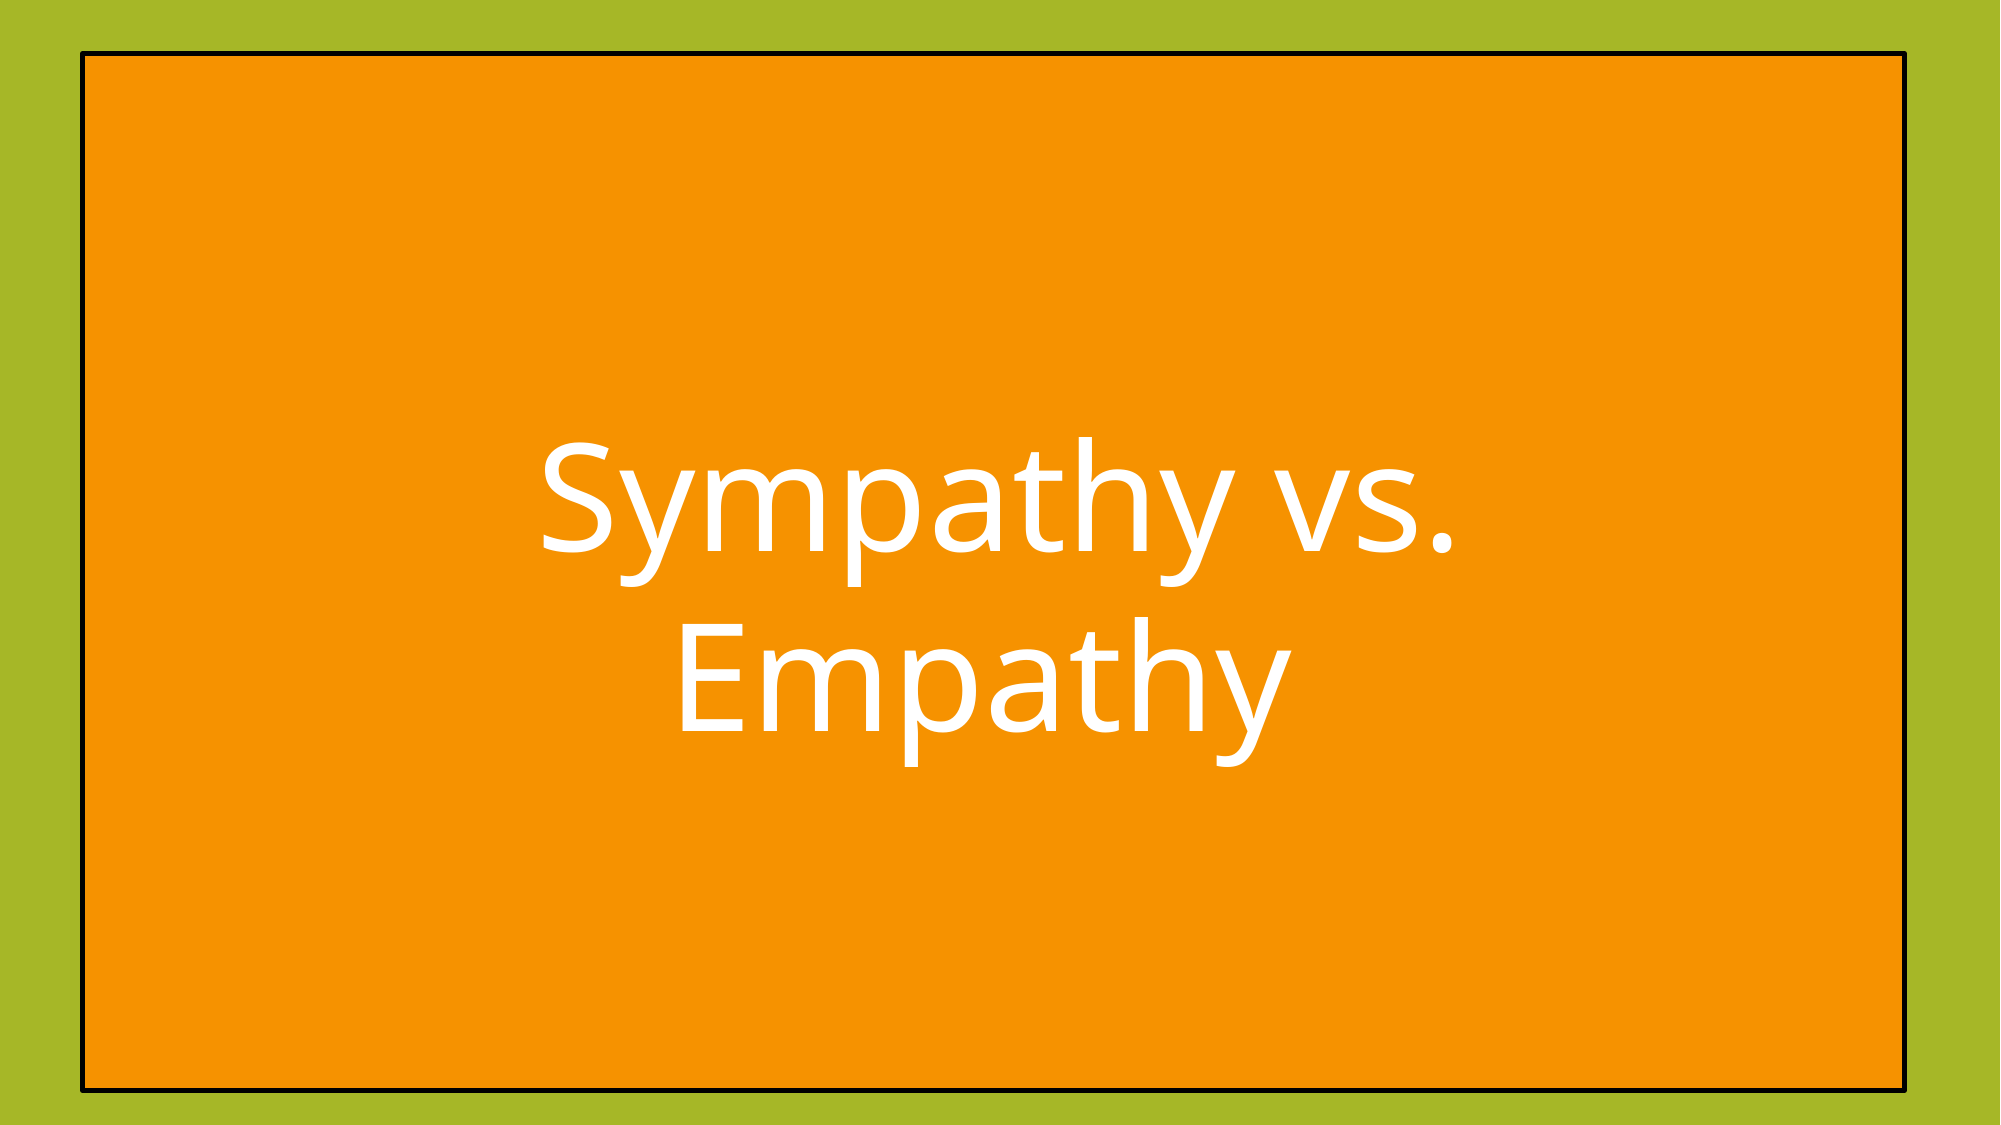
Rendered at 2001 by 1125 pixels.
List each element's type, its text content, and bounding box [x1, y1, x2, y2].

text_box Sympathy vs. Empathy [191, 393, 1809, 787]
text_box [82, 53, 1906, 1092]
